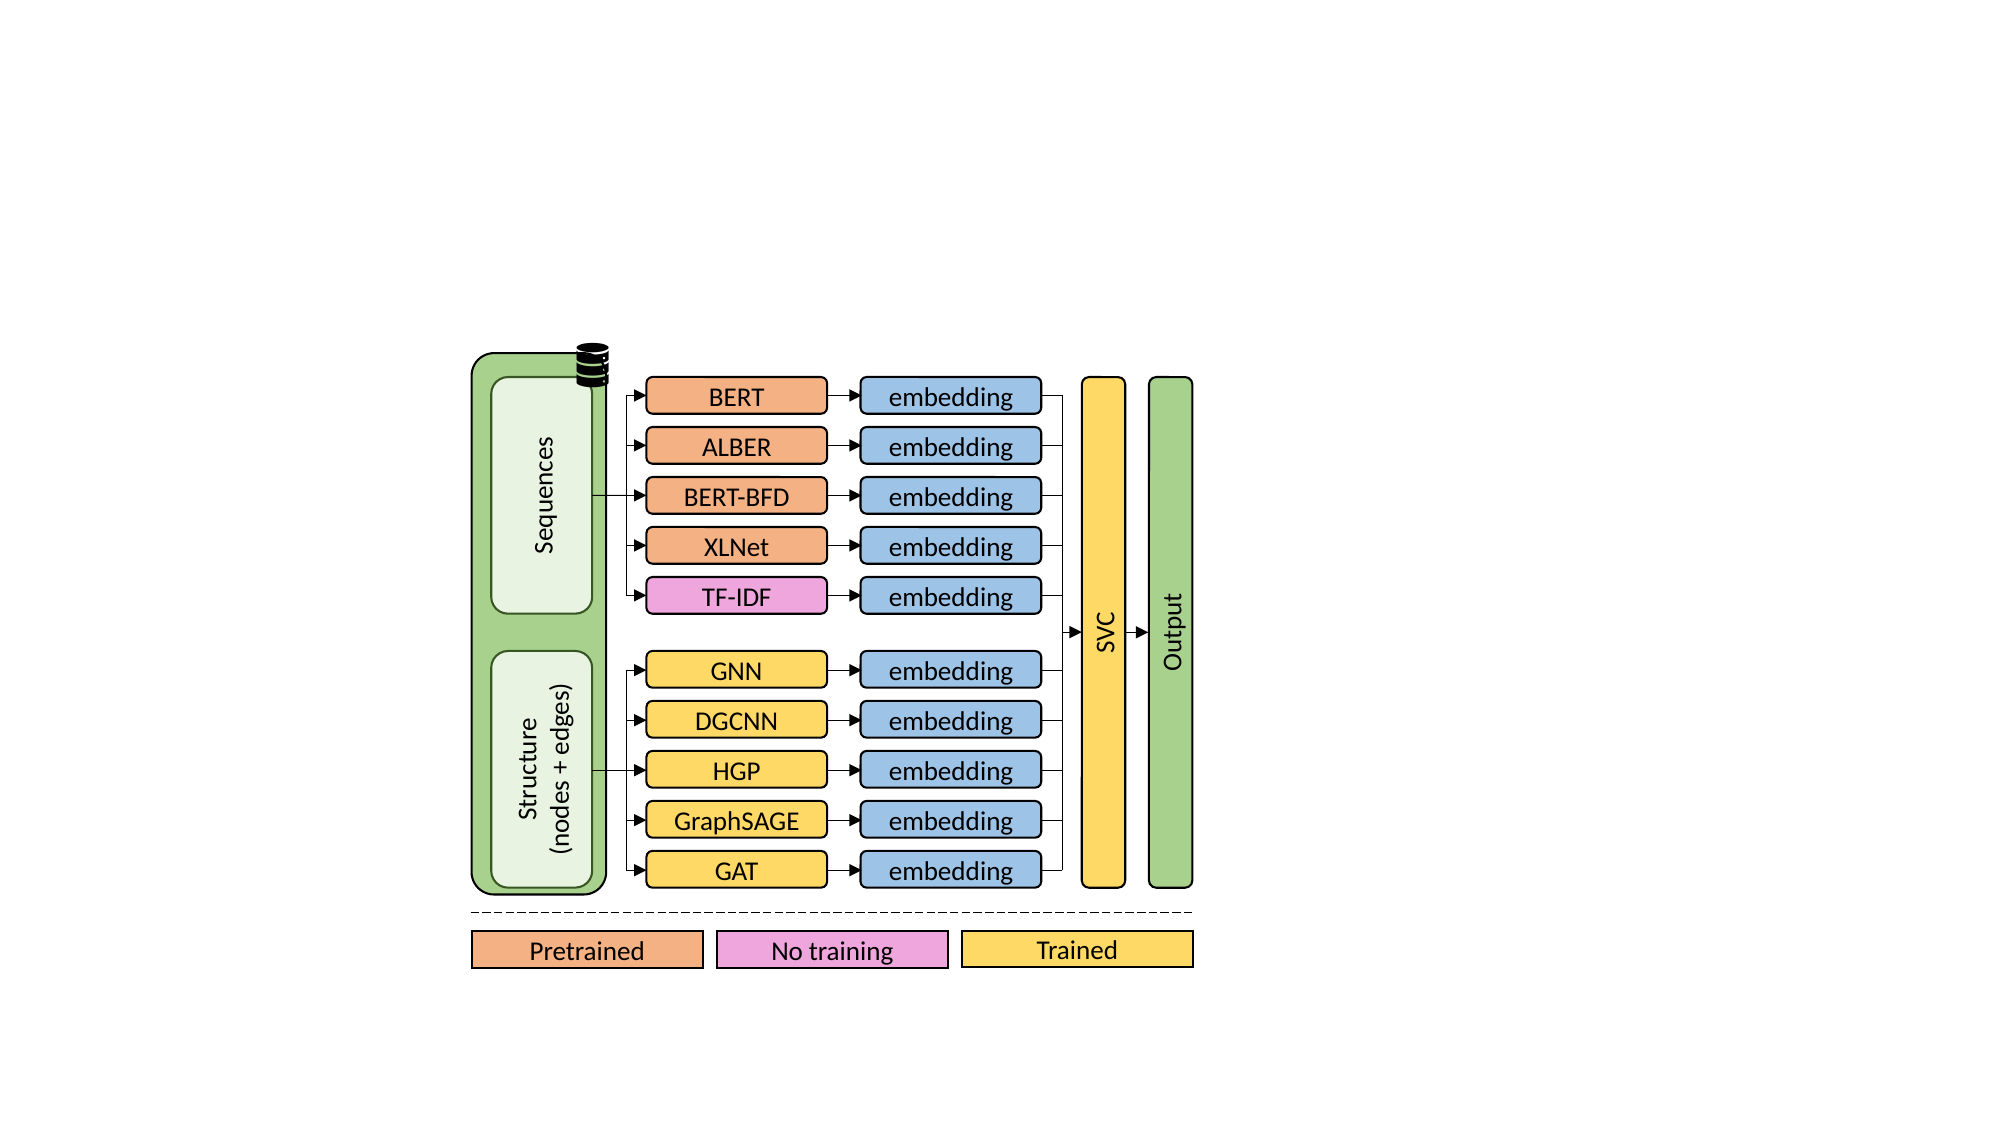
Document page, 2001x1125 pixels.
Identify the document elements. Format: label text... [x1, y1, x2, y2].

text_box embedding [859, 649, 1043, 689]
text_box GraphSAGE [645, 799, 829, 839]
text_box BERT [645, 375, 829, 415]
text_box Trained [961, 930, 1194, 968]
text_box embedding [859, 699, 1043, 739]
text_box embedding [859, 575, 1043, 615]
text_box Output [1147, 375, 1194, 889]
text_box embedding [859, 749, 1043, 789]
text_box GNN [645, 649, 829, 689]
text_box ALBER [645, 425, 829, 465]
text_box [470, 352, 608, 896]
text_box Sequences [490, 375, 594, 615]
text_box embedding [859, 799, 1043, 839]
picture [565, 337, 620, 393]
text_box embedding [859, 375, 1043, 415]
text_box SVC [1080, 375, 1127, 889]
text_box TF-IDF [645, 575, 829, 615]
text_box embedding [859, 475, 1043, 515]
text_box BERT-BFD [645, 475, 829, 515]
text_box HGP [645, 749, 829, 789]
text_box Pretrained [471, 930, 704, 969]
text_box embedding [859, 525, 1043, 565]
text_box No training [716, 930, 949, 969]
text_box Structure (nodes + edges) [490, 649, 594, 889]
text_box GAT [645, 849, 829, 889]
text_box DGCNN [645, 699, 829, 739]
text_box XLNet [645, 525, 829, 565]
text_box embedding [859, 425, 1043, 465]
text_box embedding [859, 849, 1043, 889]
